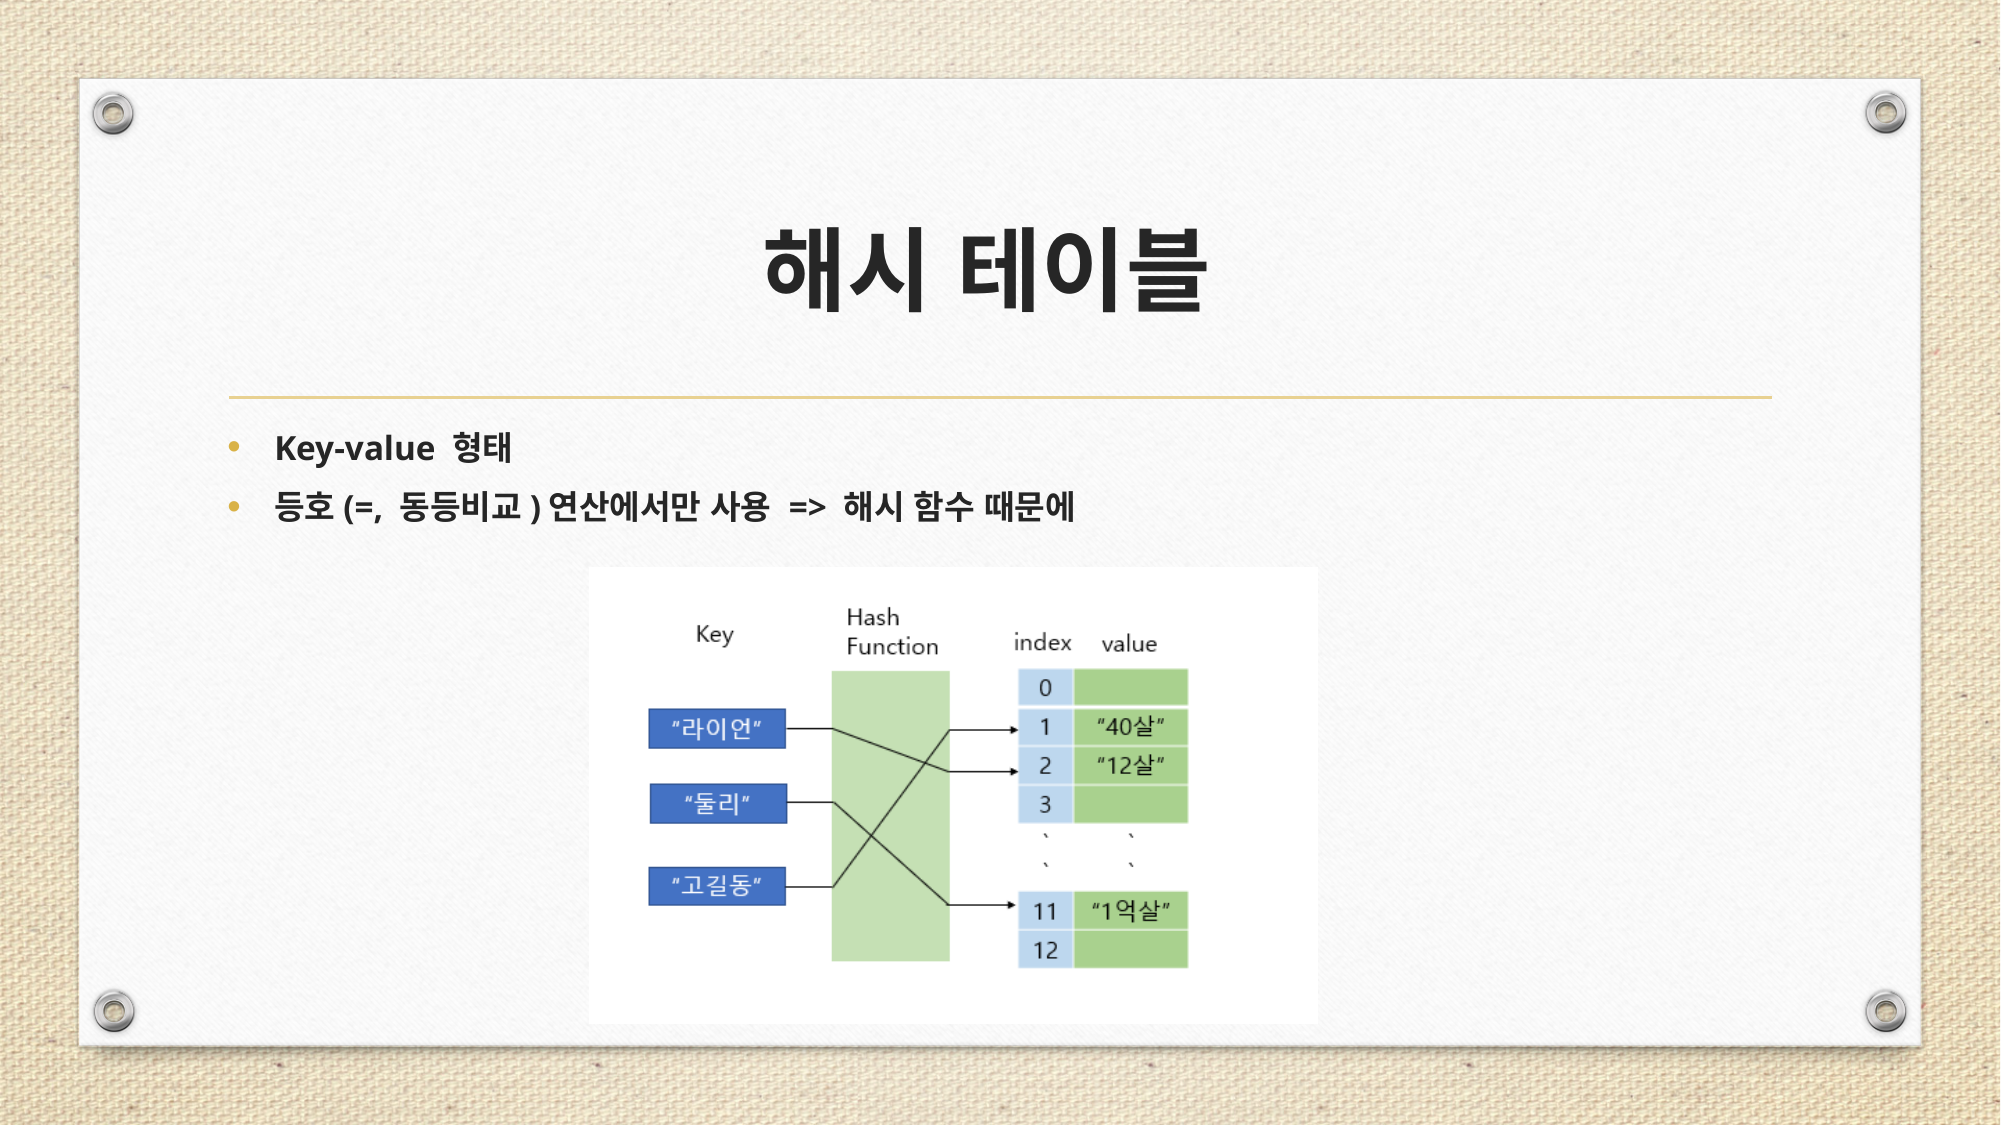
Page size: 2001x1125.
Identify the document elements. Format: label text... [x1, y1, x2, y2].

title 해시 테이블 [212, 161, 1788, 375]
picture [0, 0, 2001, 1125]
list Key-value 형태 등호(=, 동등비교)연산에서만 사용 => 해시 함수 때문에 [212, 419, 1788, 964]
